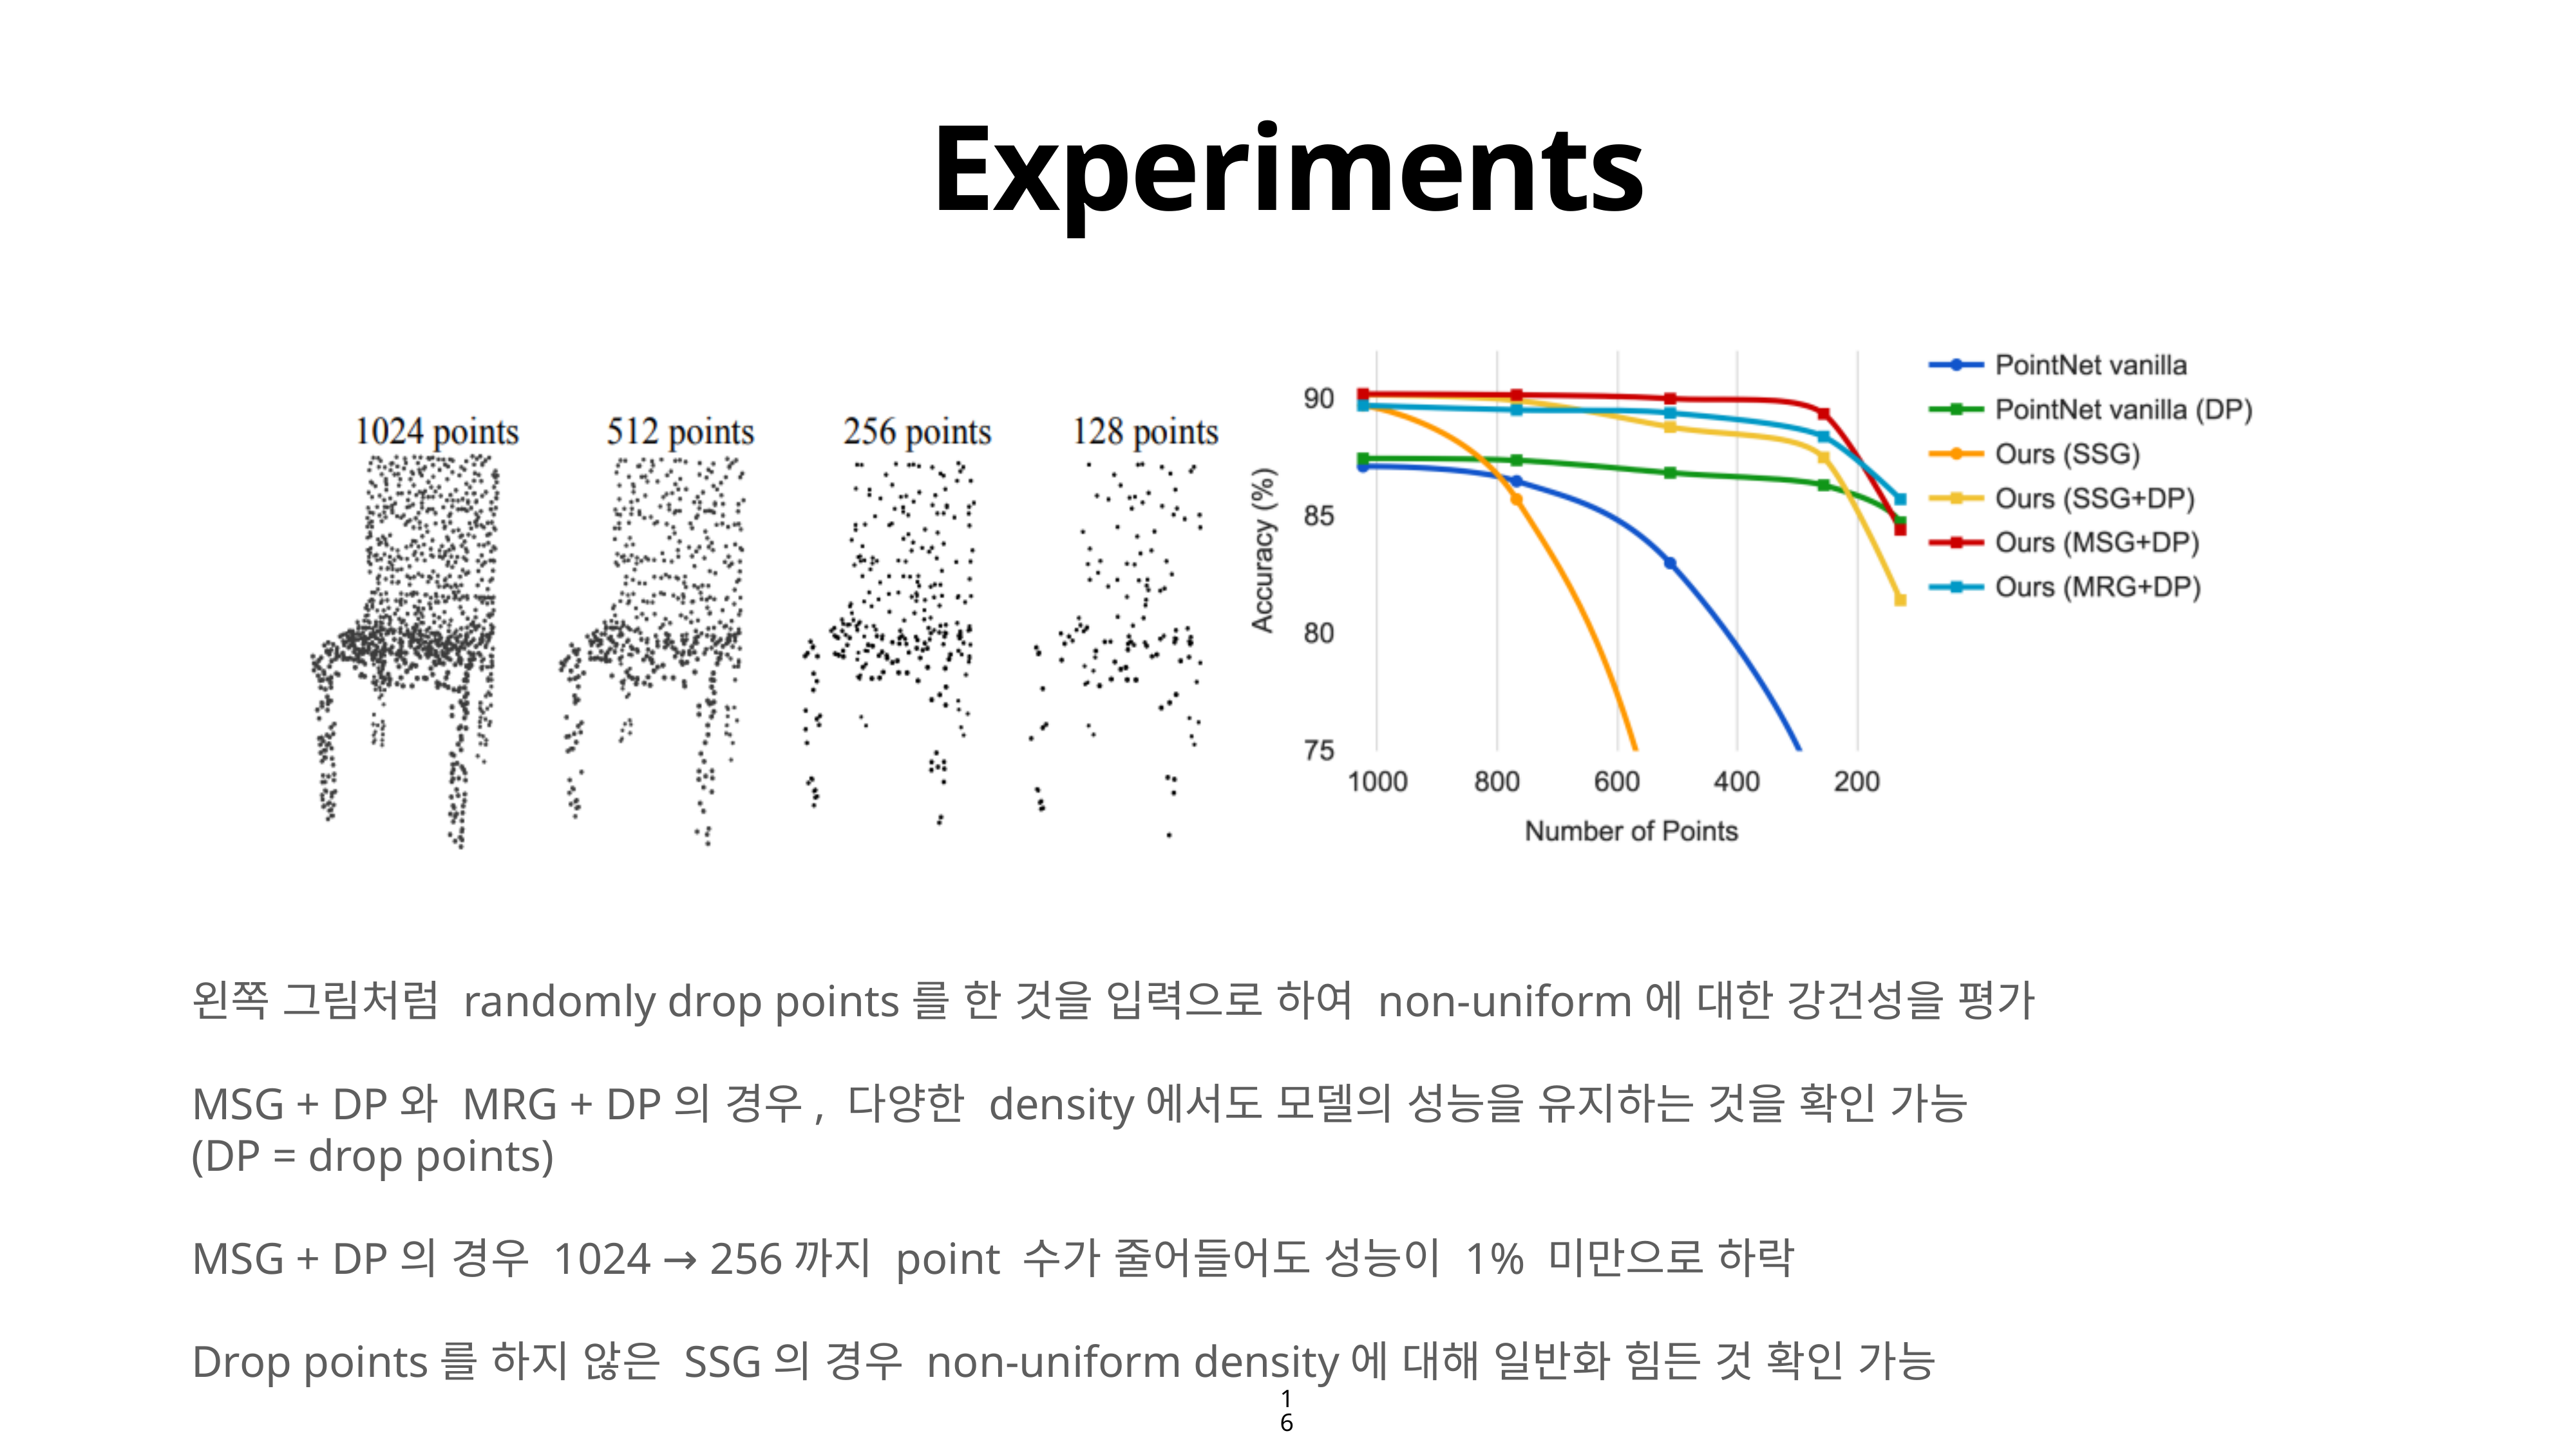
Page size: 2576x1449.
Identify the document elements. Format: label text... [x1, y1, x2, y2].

picture [274, 341, 2271, 876]
text_box 왼쪽 그림처럼 randomly drop points를 한 것을 입력으로 하여 non-uniform에 대한 강건성을 평가 MSG + DP와 MRG + DP의 경우, 다양한 density에서도 모델의 성능을 유지하는 것을 확인 가능 (DP = drop points) MSG + DP의 경우 1024 → 256까지 point 수가 줄어들어도 성능이 1% 미만으로 하락 Drop points를 하지 않은 SSG의 경우 non-uniform density에 대해 일반화 힘든 것 확인 가능 [185, 968, 2507, 1443]
title Experiments [127, 113, 2449, 266]
